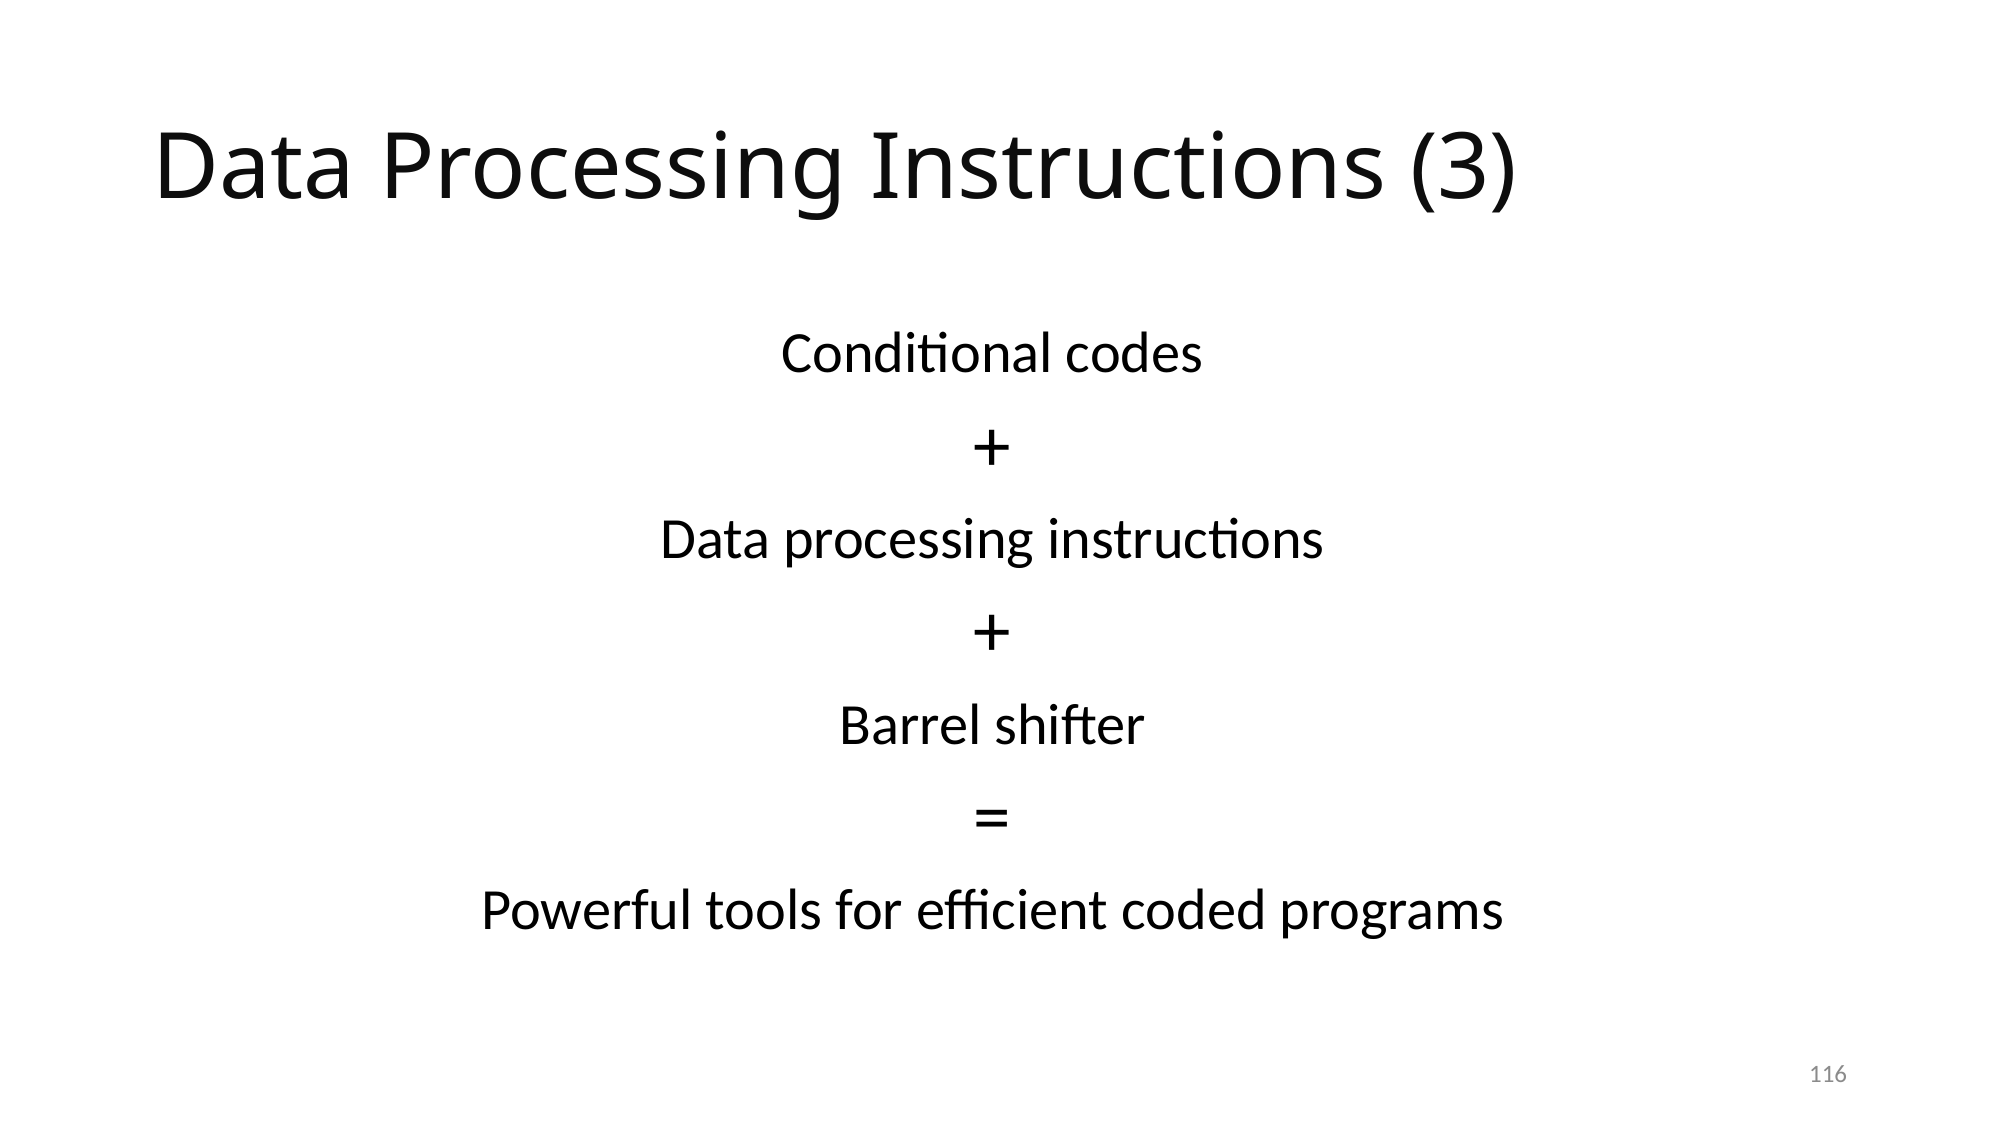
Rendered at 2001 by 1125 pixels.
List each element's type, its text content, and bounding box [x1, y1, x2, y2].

list Conditional codes + Data processing instructions + Barrel shifter = Powerful tools for efficient coded programs [92, 315, 1893, 1107]
title Data Processing Instructions (3) [137, 59, 1863, 278]
slide_number 116 [1412, 1042, 1863, 1103]
